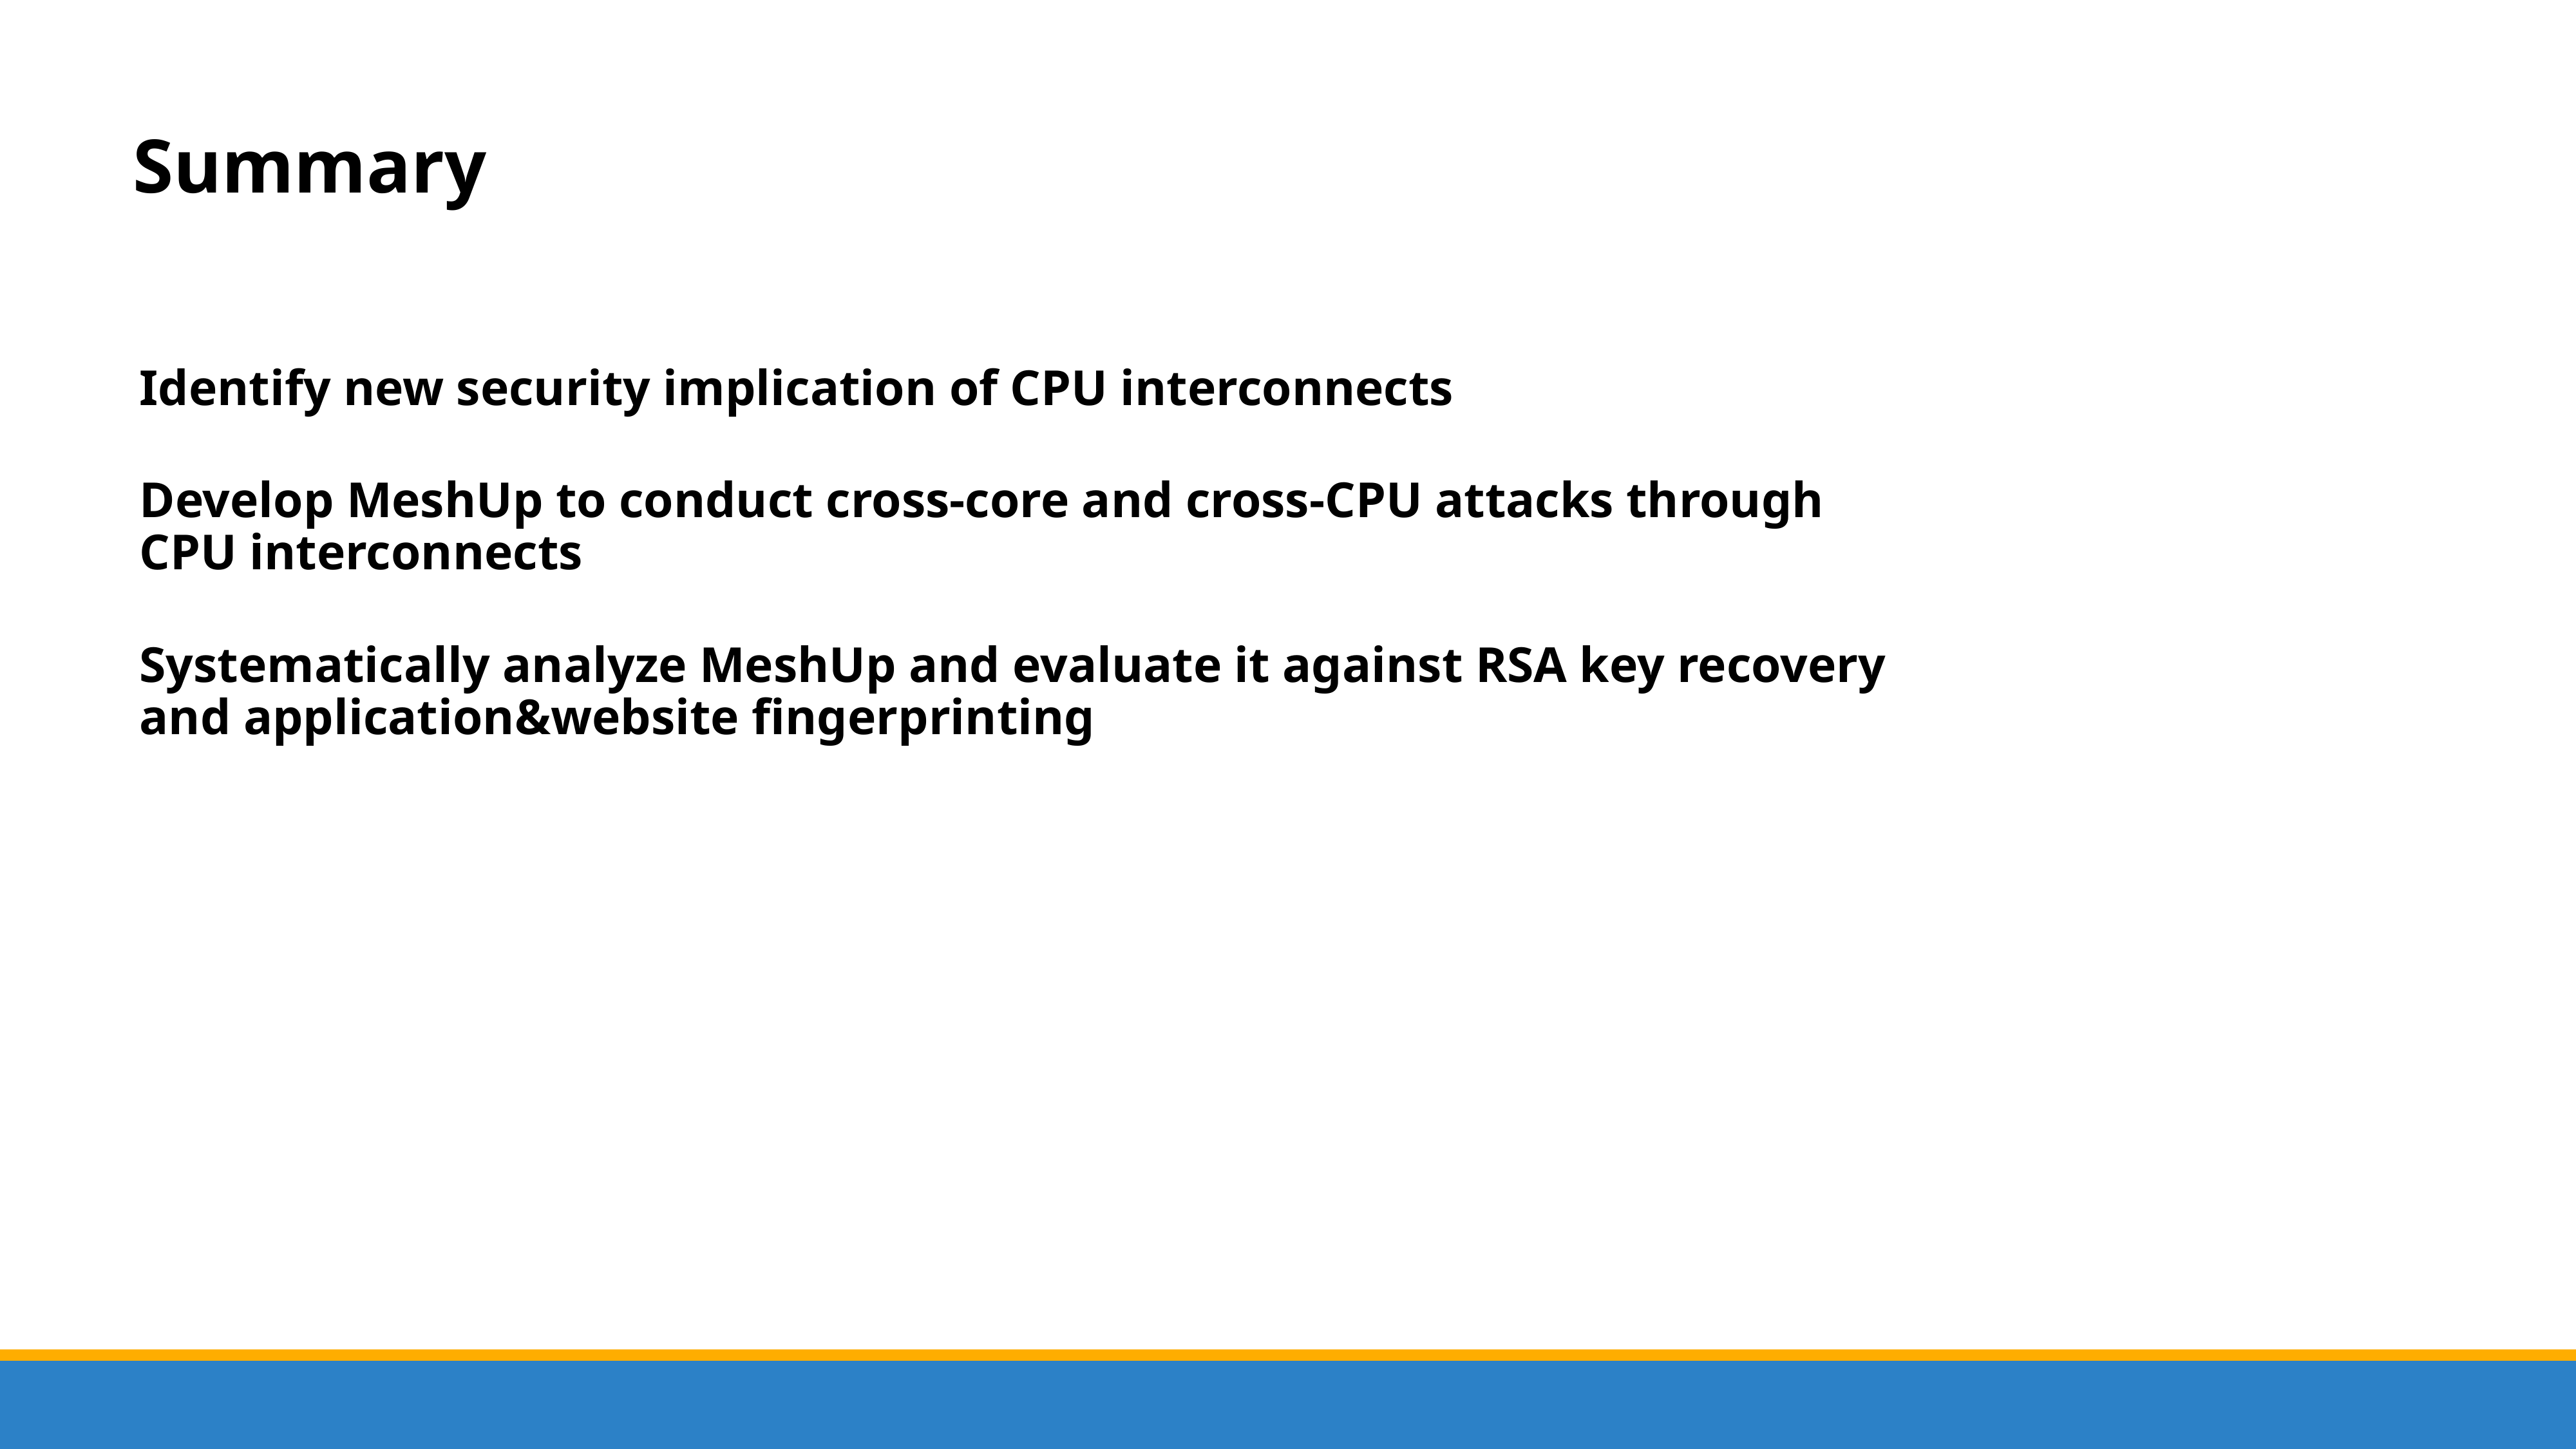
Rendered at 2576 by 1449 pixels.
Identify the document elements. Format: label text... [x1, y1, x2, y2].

list Identify new security implication of CPU interconnects Develop MeshUp to conduct cross-core and cross-CPU attacks through CPU interconnects Systematically analyze MeshUp and evaluate it against RSA key recovery and application&website ﬁngerprinting [133, 357, 1920, 1231]
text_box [0, 1349, 2576, 1449]
title Summary [127, 113, 2449, 266]
